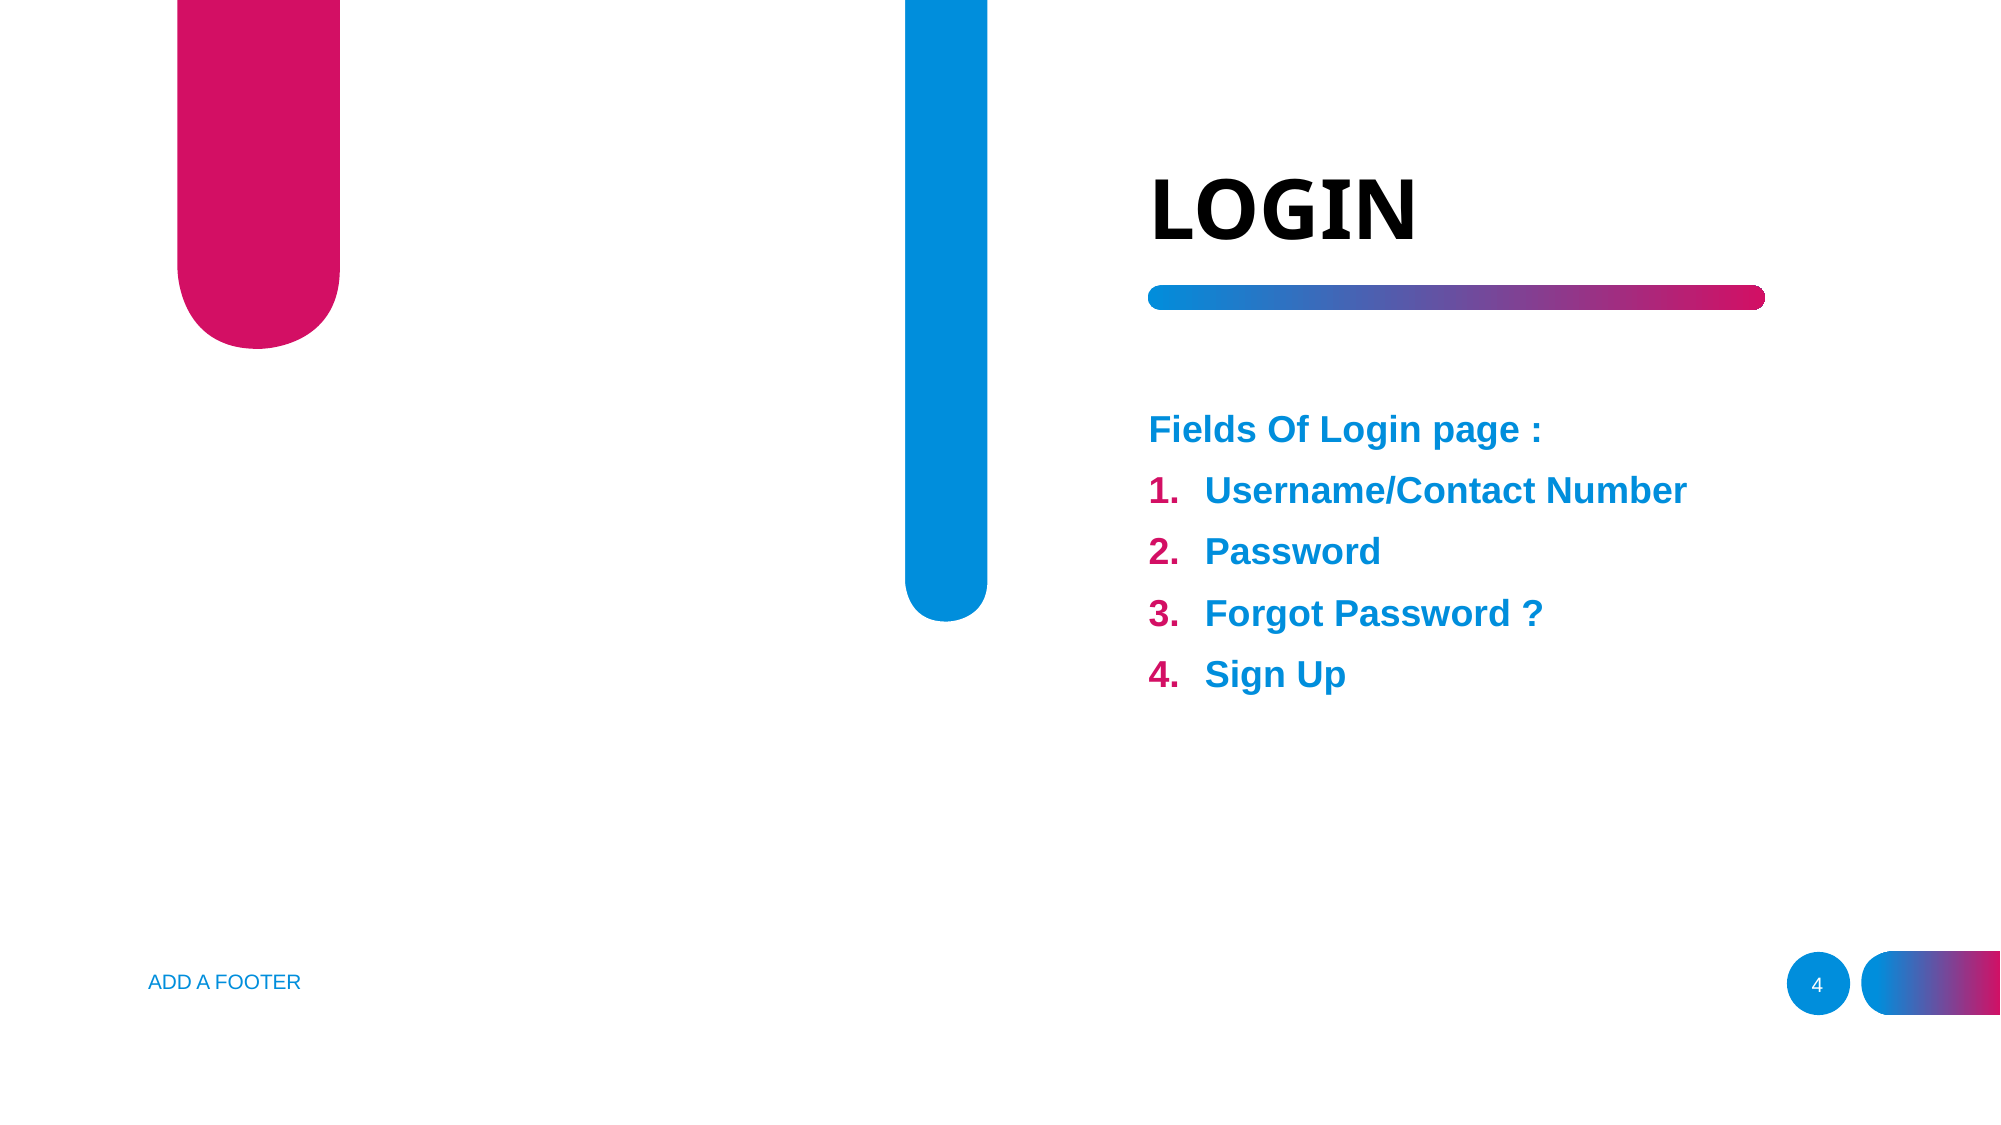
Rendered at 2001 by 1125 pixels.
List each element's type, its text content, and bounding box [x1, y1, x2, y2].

title LOGIN [1133, 148, 1873, 278]
slide_number 4 [1772, 954, 1863, 1015]
footer ADD A FOOTER [133, 951, 775, 1011]
list Fields Of Login page : Username/Contact Number Password Forgot Password ? Sign Up [1133, 336, 1880, 931]
